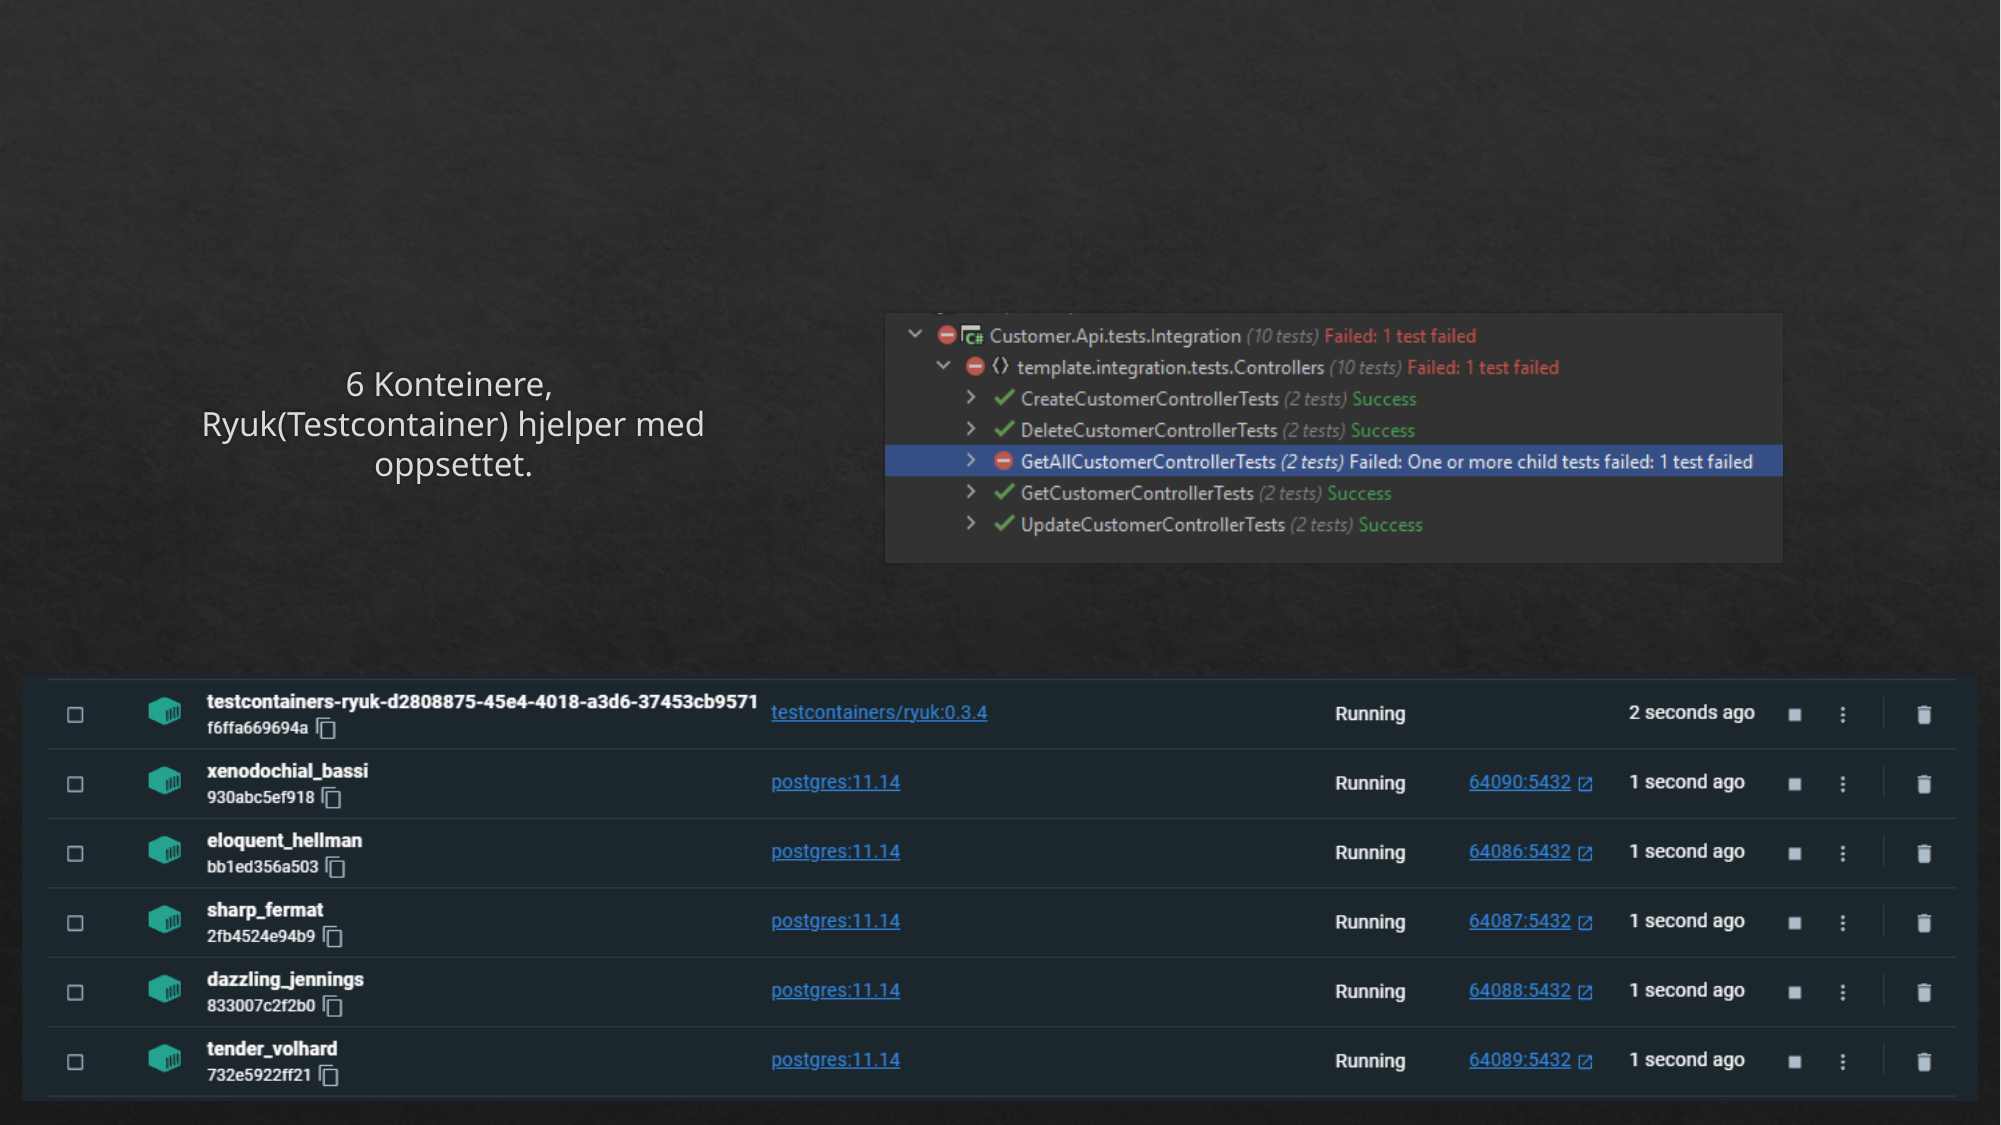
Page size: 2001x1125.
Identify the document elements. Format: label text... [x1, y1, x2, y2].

picture [22, 675, 1978, 1102]
list 6 Konteinere, Ryuk(Testcontainer) hjelper med oppsettet. [149, 356, 758, 671]
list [884, 313, 1783, 563]
